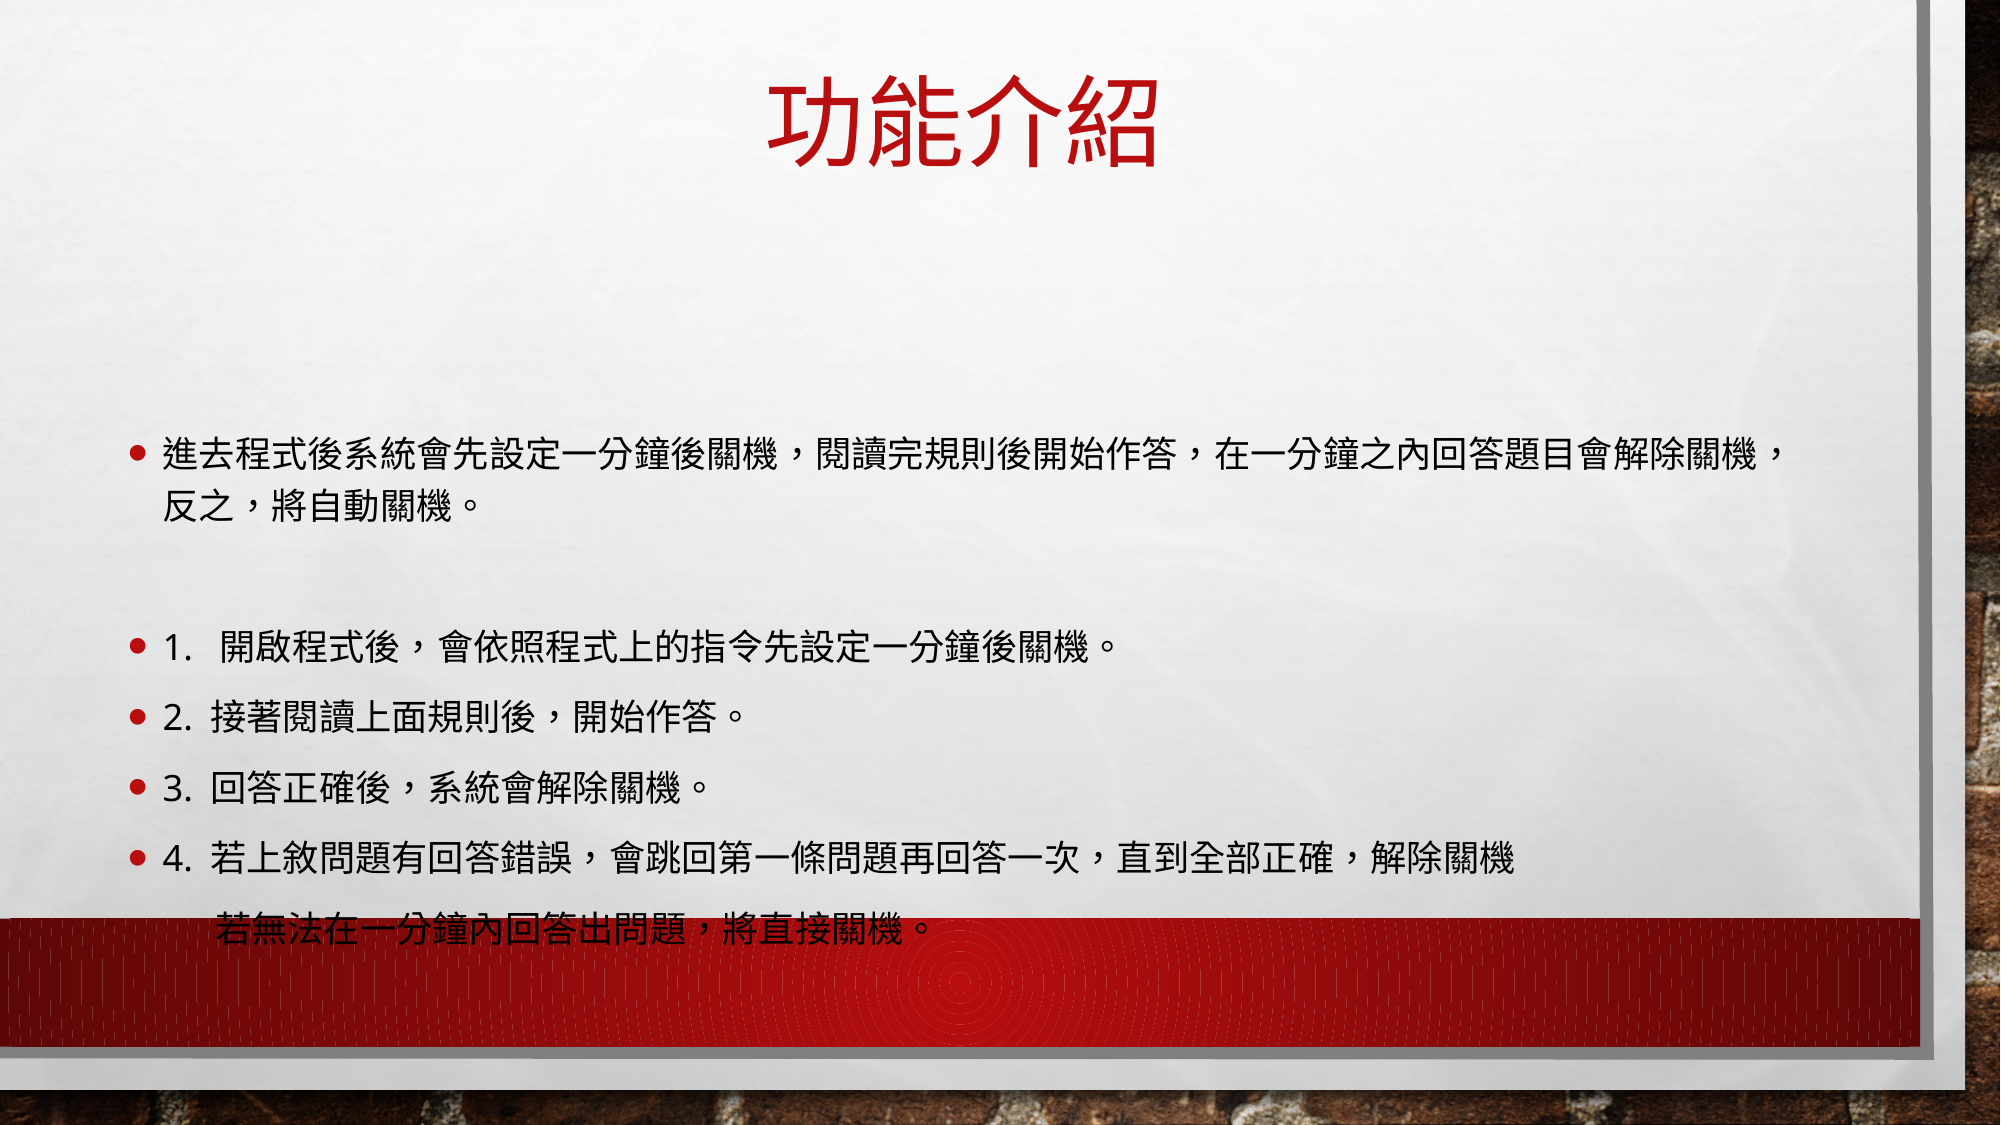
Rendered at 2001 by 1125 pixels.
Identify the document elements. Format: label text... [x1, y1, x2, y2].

title 功能介紹 [112, 32, 1818, 222]
picture [0, 0, 2000, 1125]
list 進去程式後系統會先設定一分鐘後關機，閱讀完規則後開始作答，在一分鐘之內回答題目會解除關機，反之，將自動關機。 1. 開啟程式後，會依照程式上的指令先設定一分鐘後關機。 2. 接著閱讀上面規則後，開始作答。 3. 回答正確後，系統會解除關機。 4. 若上敘問題有回答錯誤，會跳回第一條問題再回答一次，直到全部正確，解除關機 若無法在一分鐘內回答出問題，將直接關機。 [112, 414, 1818, 958]
